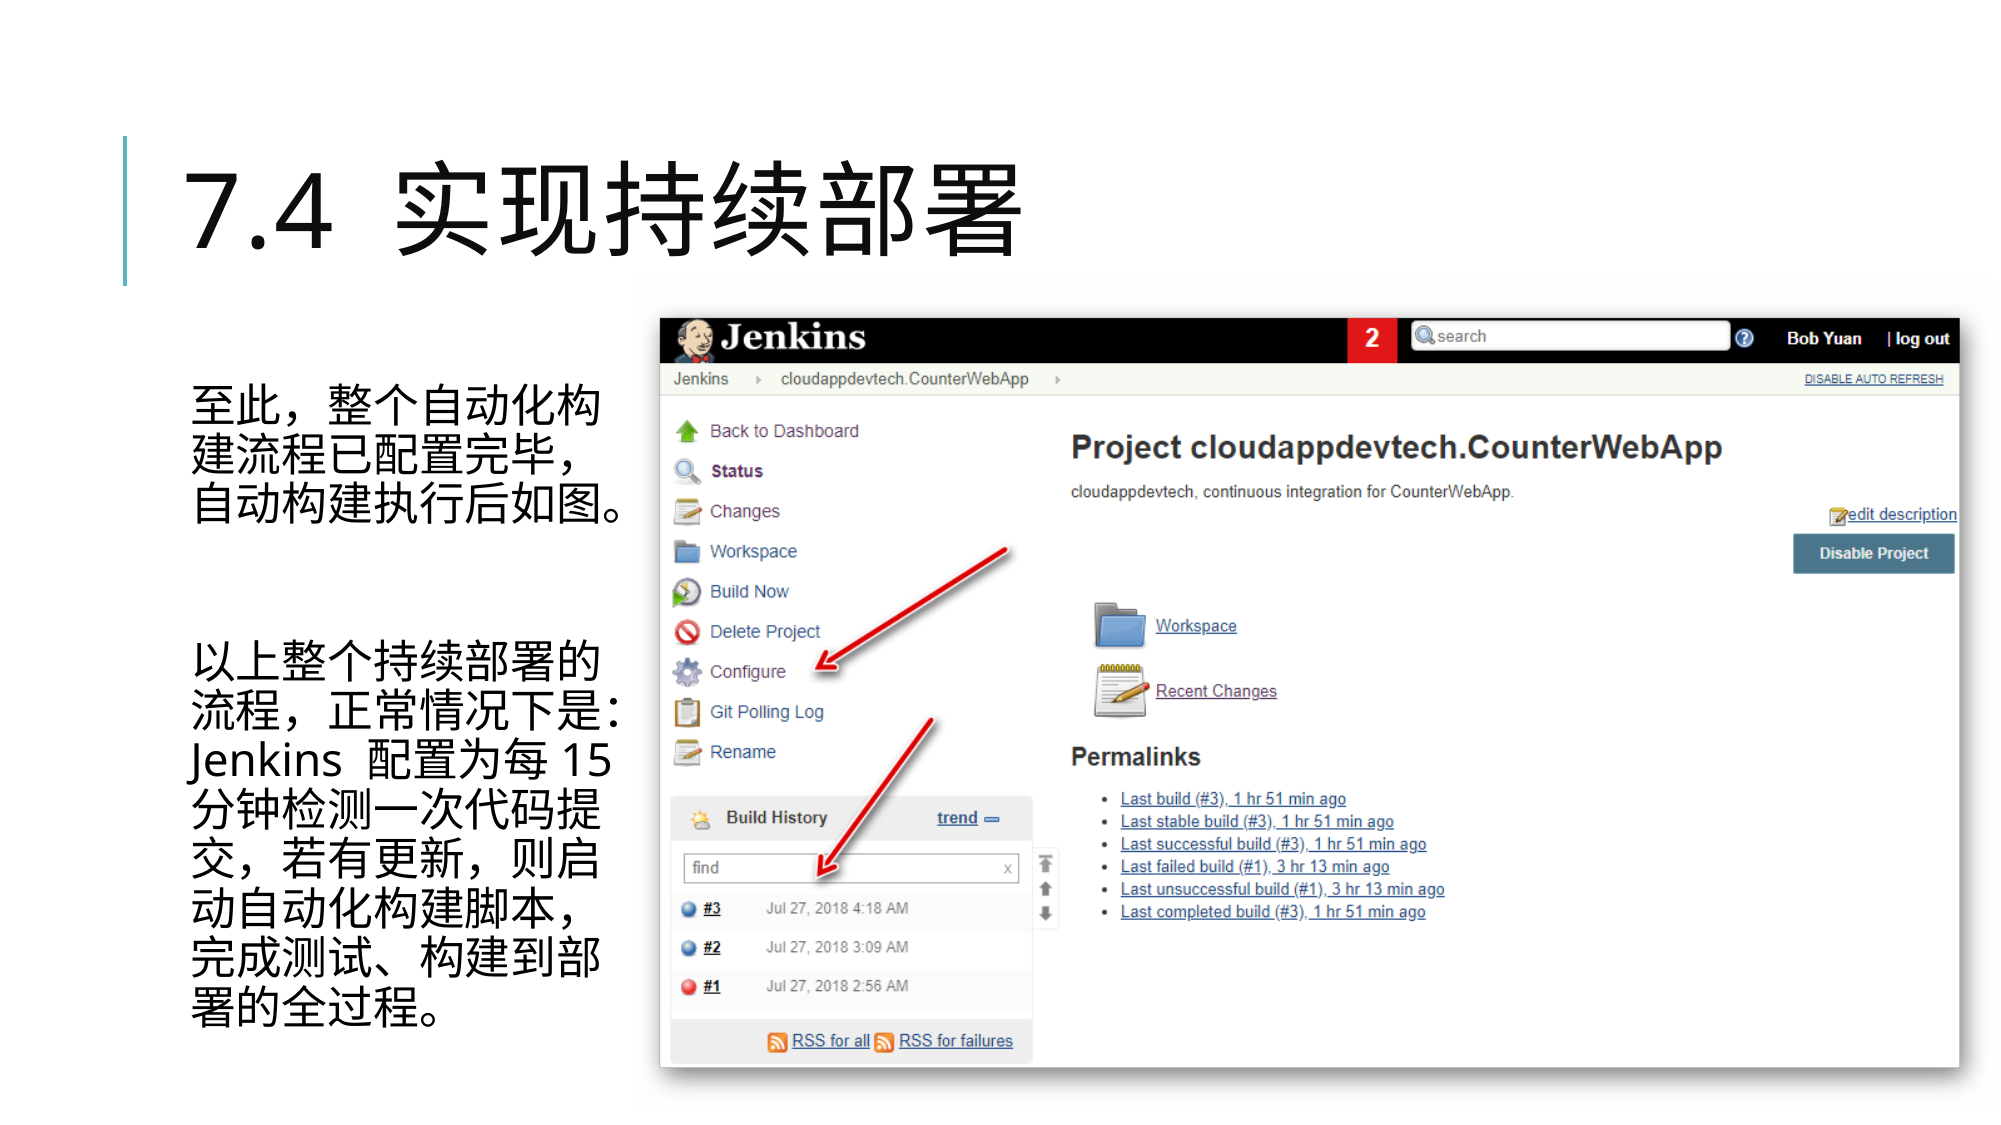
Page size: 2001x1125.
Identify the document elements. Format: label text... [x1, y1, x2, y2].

list 至此，整个自动化构建流程已配置完毕，自动构建执行后如图。 以上整个持续部署的流程，正常情况下是：Jenkins 配置为每15分钟检测一次代码提交，若有更新，则启动自动化构建脚本，完成测试、构建到部署的全过程。 [168, 375, 614, 1108]
title 7.4 实现持续部署 [168, 96, 1763, 342]
picture [620, 278, 2000, 1108]
